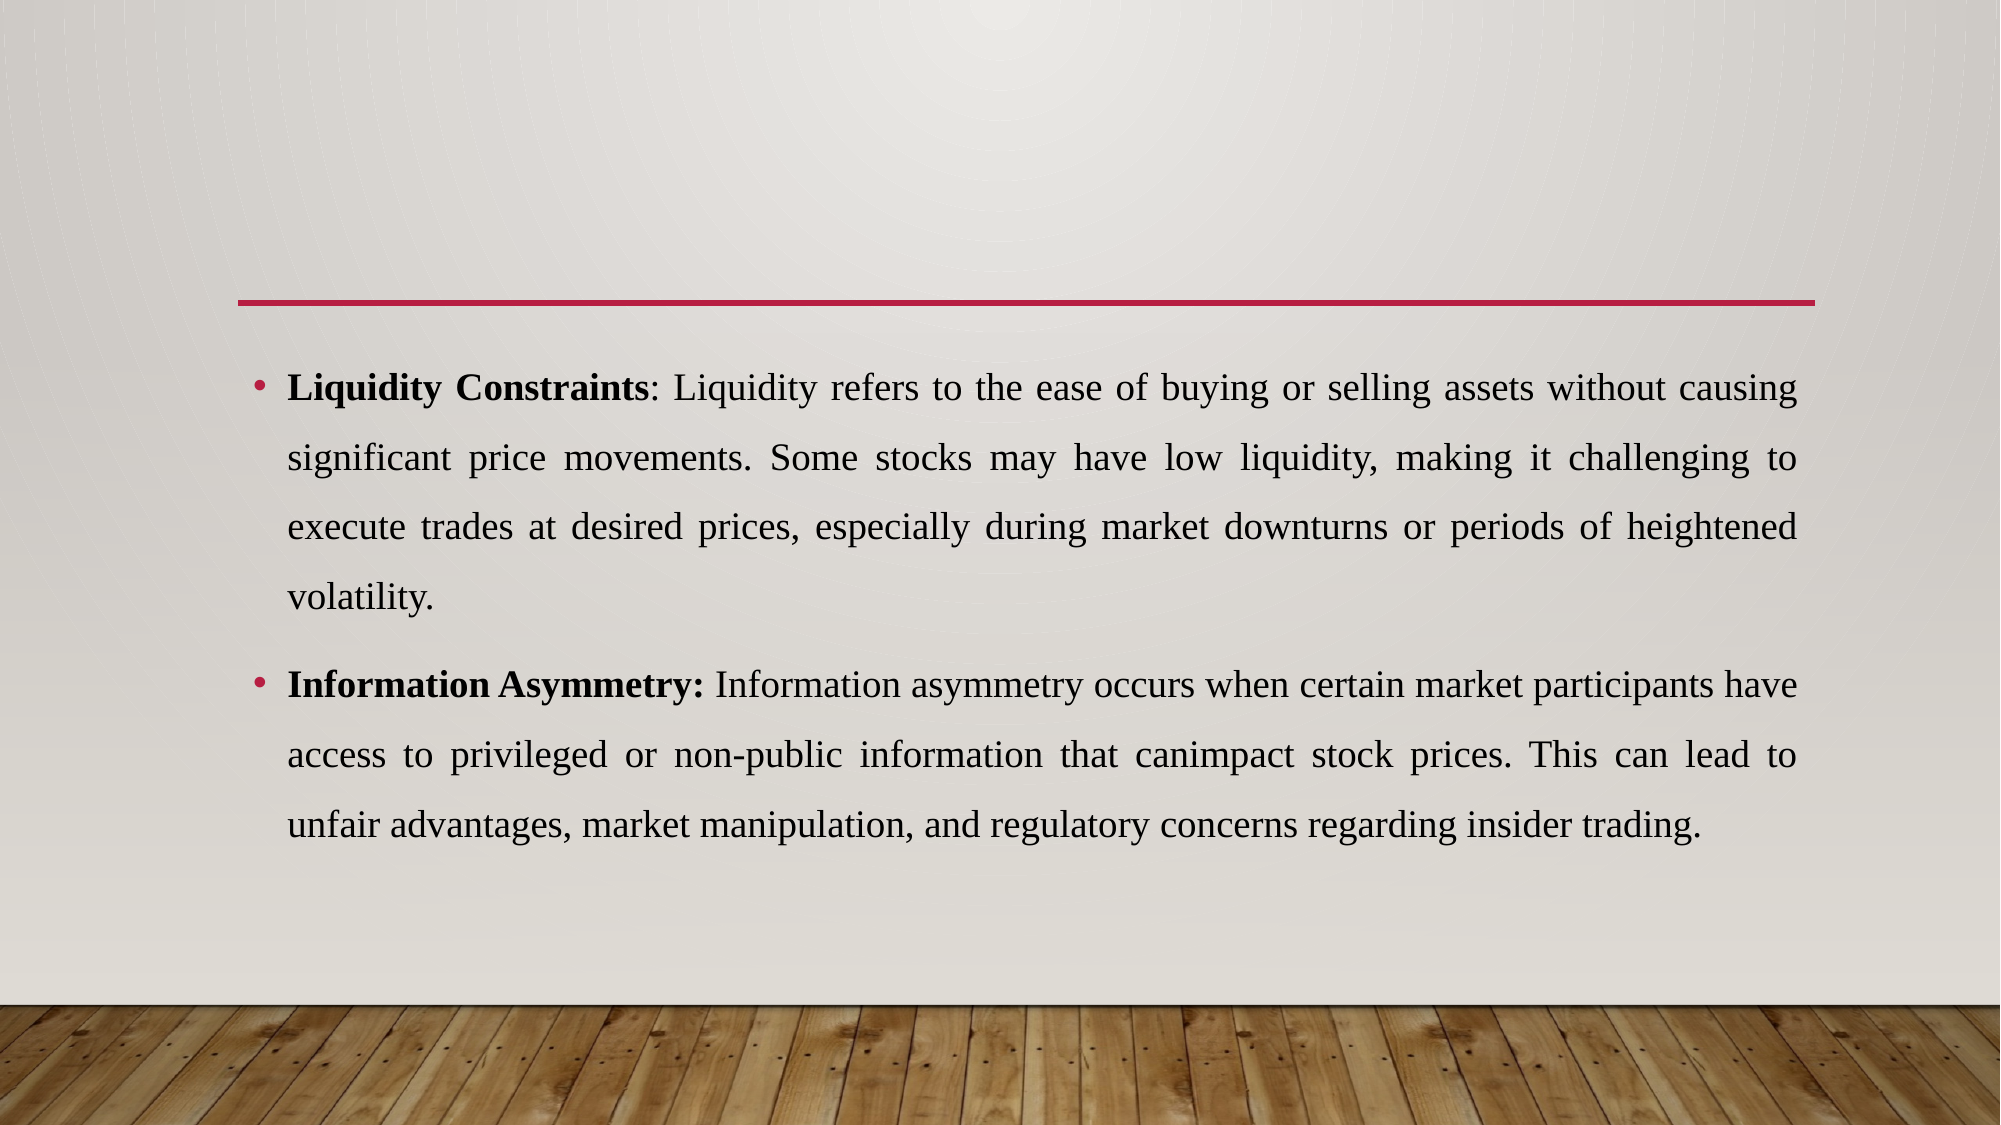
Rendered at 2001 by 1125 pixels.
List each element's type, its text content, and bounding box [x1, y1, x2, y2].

list Liquidity Constraints: Liquidity refers to the ease of buying or selling assets without causing significant price movements. Some stocks may have low liquidity, making it challenging to execute trades at desired prices, especially during market downturns or periods of heightened volatility. Information Asymmetry: Information asymmetry occurs when certain market participants have access to privileged or non-public information that canimpact stock prices. This can lead to unfair advantages, market manipulation, and regulatory concerns regarding insider trading. [238, 330, 1814, 897]
picture [0, 1005, 2000, 1125]
